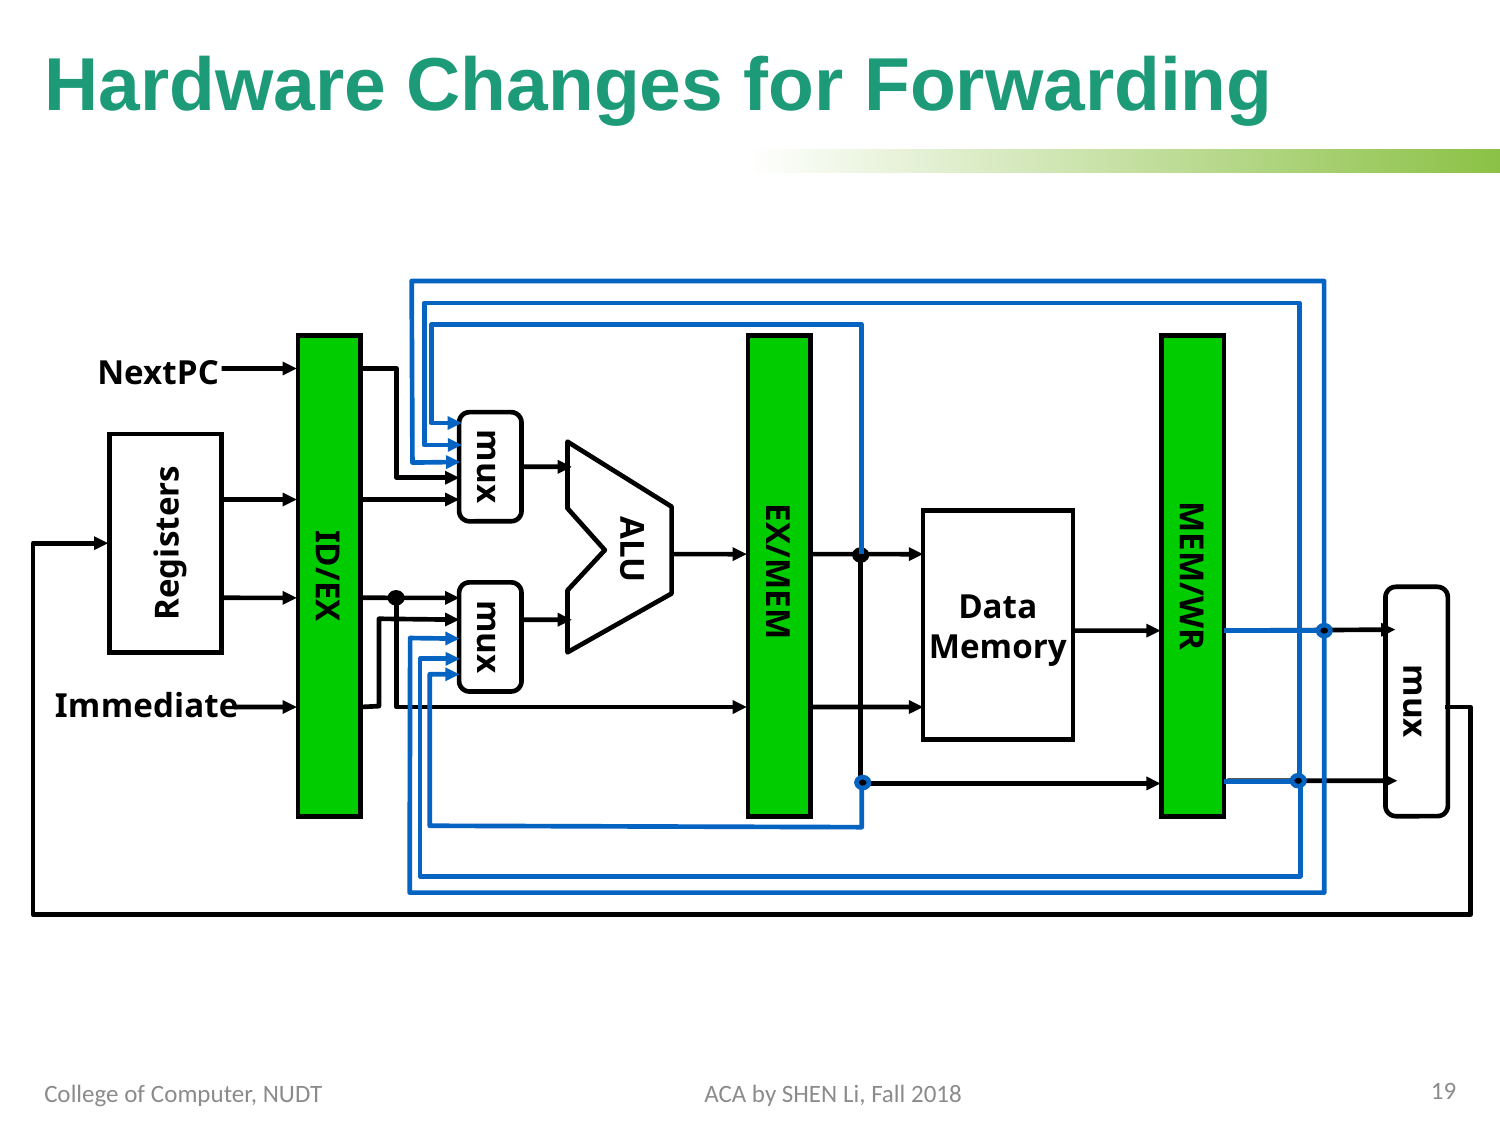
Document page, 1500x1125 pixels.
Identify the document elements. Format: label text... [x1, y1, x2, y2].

footer ACA by SHEN Li, Fall 2018 [491, 1062, 1176, 1123]
slide_number College of Computer, NUDT [29, 1062, 367, 1123]
title Hardware Changes for Forwarding [29, 22, 1471, 150]
slide_number 19 [1317, 1059, 1472, 1120]
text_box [32, 270, 1471, 917]
